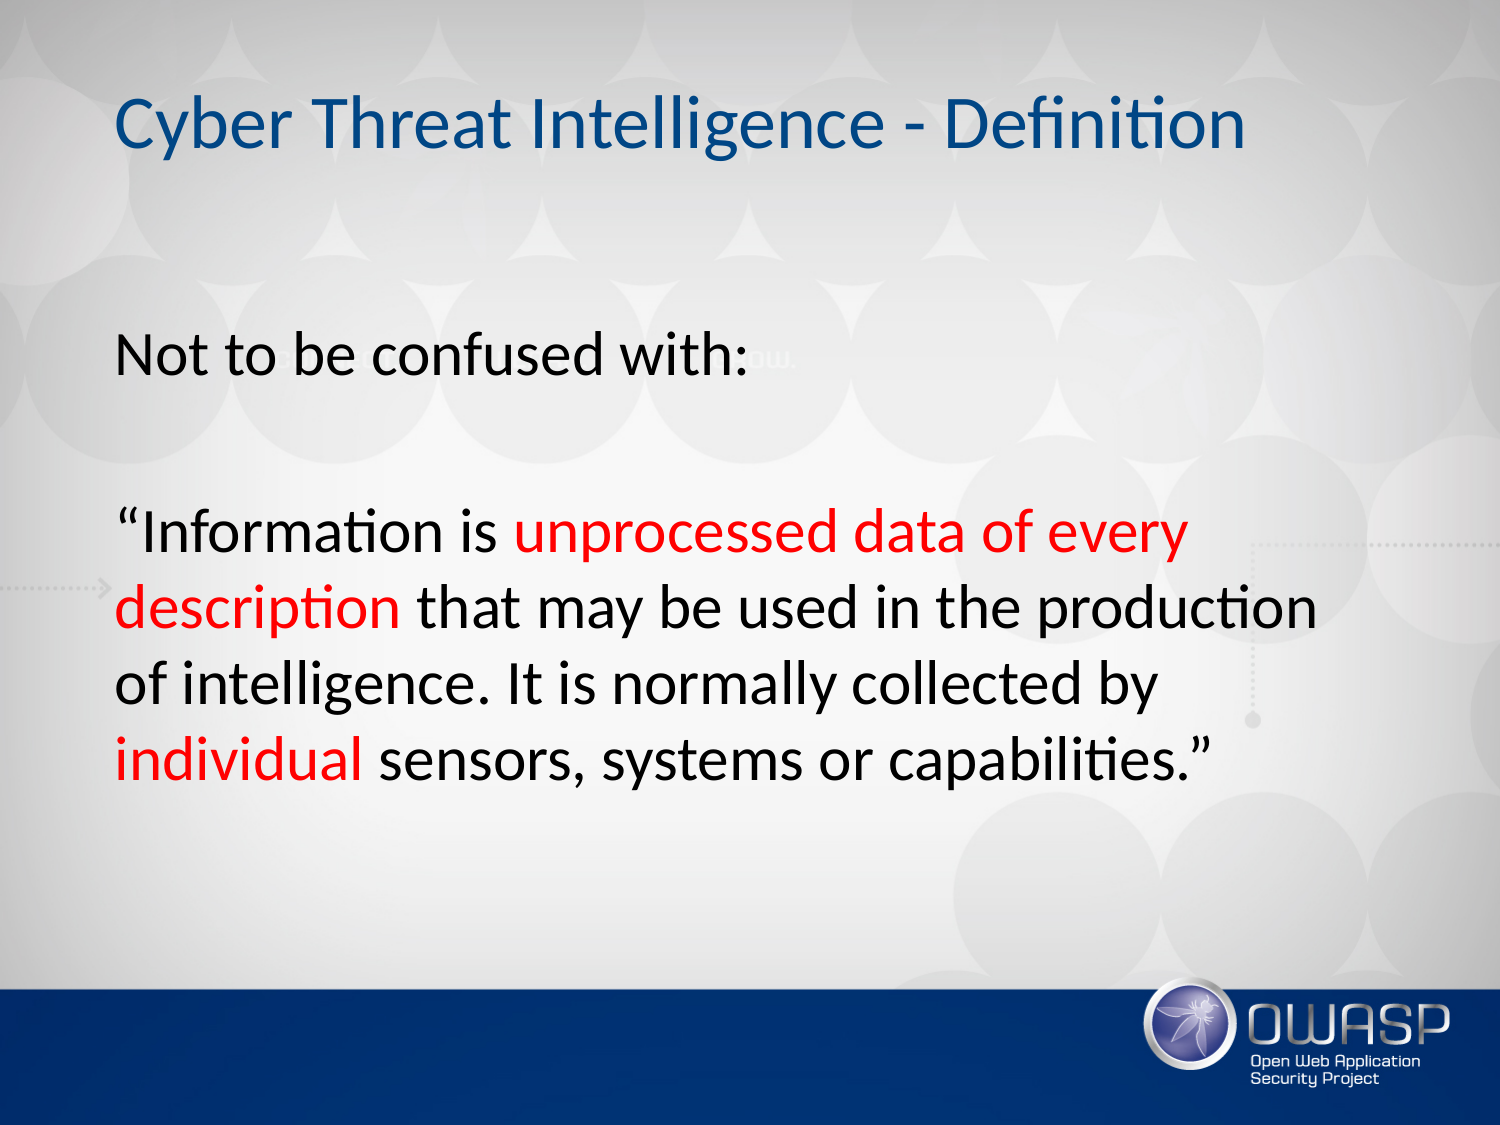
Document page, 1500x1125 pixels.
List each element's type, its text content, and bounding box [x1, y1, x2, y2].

title Cyber Threat Intelligence - Definition [99, 34, 1381, 202]
list Not to be confused with: “Information is unprocessed data of every description that may be used in the production of intelligence. It is normally collected by individual sensors, systems or capabilities.” [99, 304, 1400, 857]
picture [0, 0, 1500, 1125]
